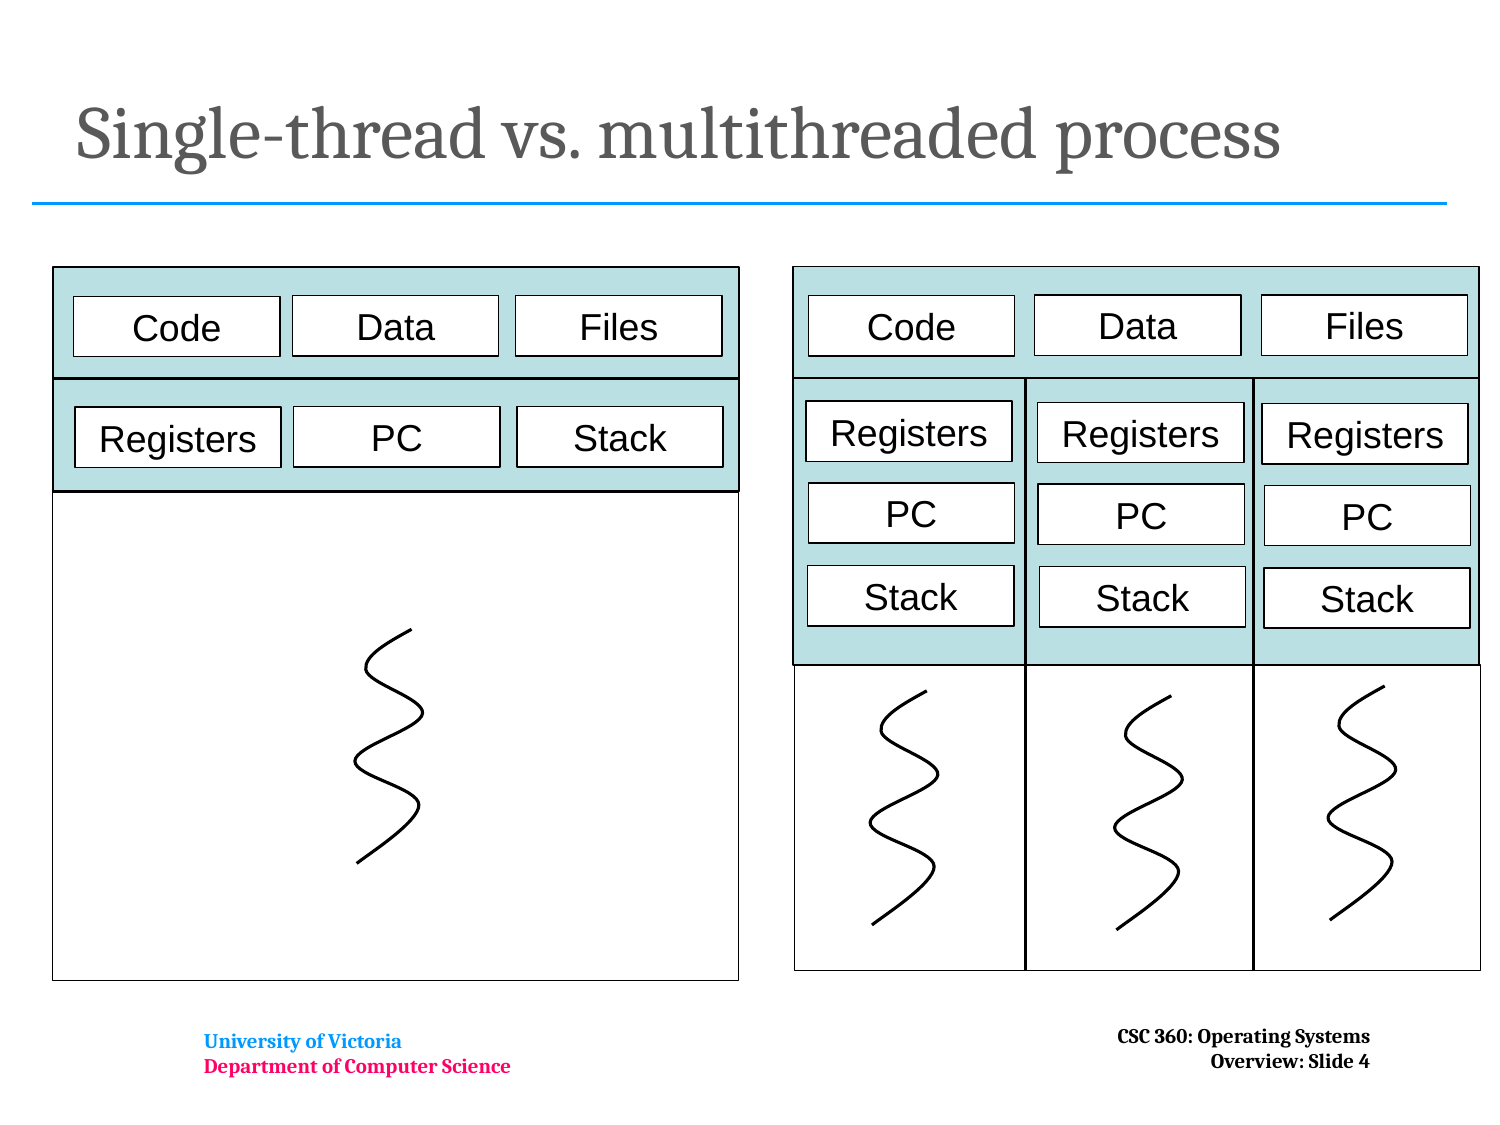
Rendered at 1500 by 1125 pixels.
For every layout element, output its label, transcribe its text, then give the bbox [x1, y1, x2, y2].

title Single-thread vs. multithreaded process [62, 61, 1413, 195]
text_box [793, 266, 1481, 971]
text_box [52, 266, 740, 981]
